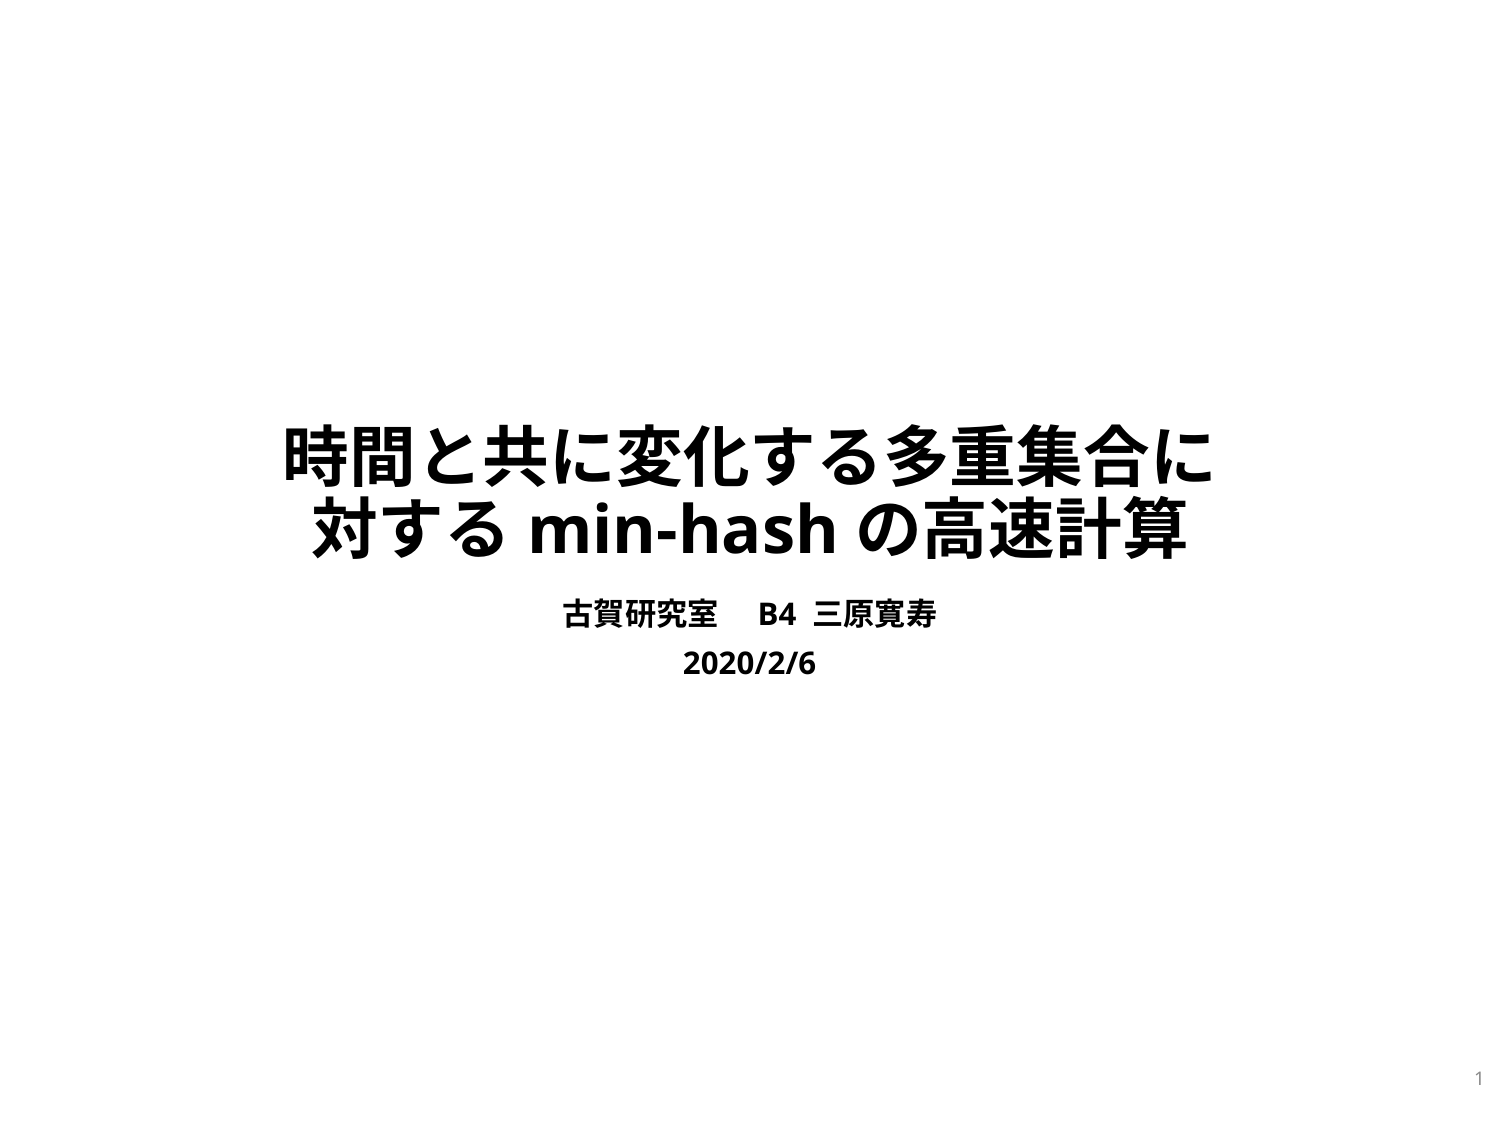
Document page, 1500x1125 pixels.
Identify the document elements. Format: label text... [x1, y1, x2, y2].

title 時間と共に変化する多重集合に 対するmin-hashの高速計算 [187, 184, 1313, 576]
subtitle 古賀研究室 B4 三原寛寿 2020/2/6 [187, 590, 1313, 863]
slide_number 1 [1162, 1049, 1500, 1110]
